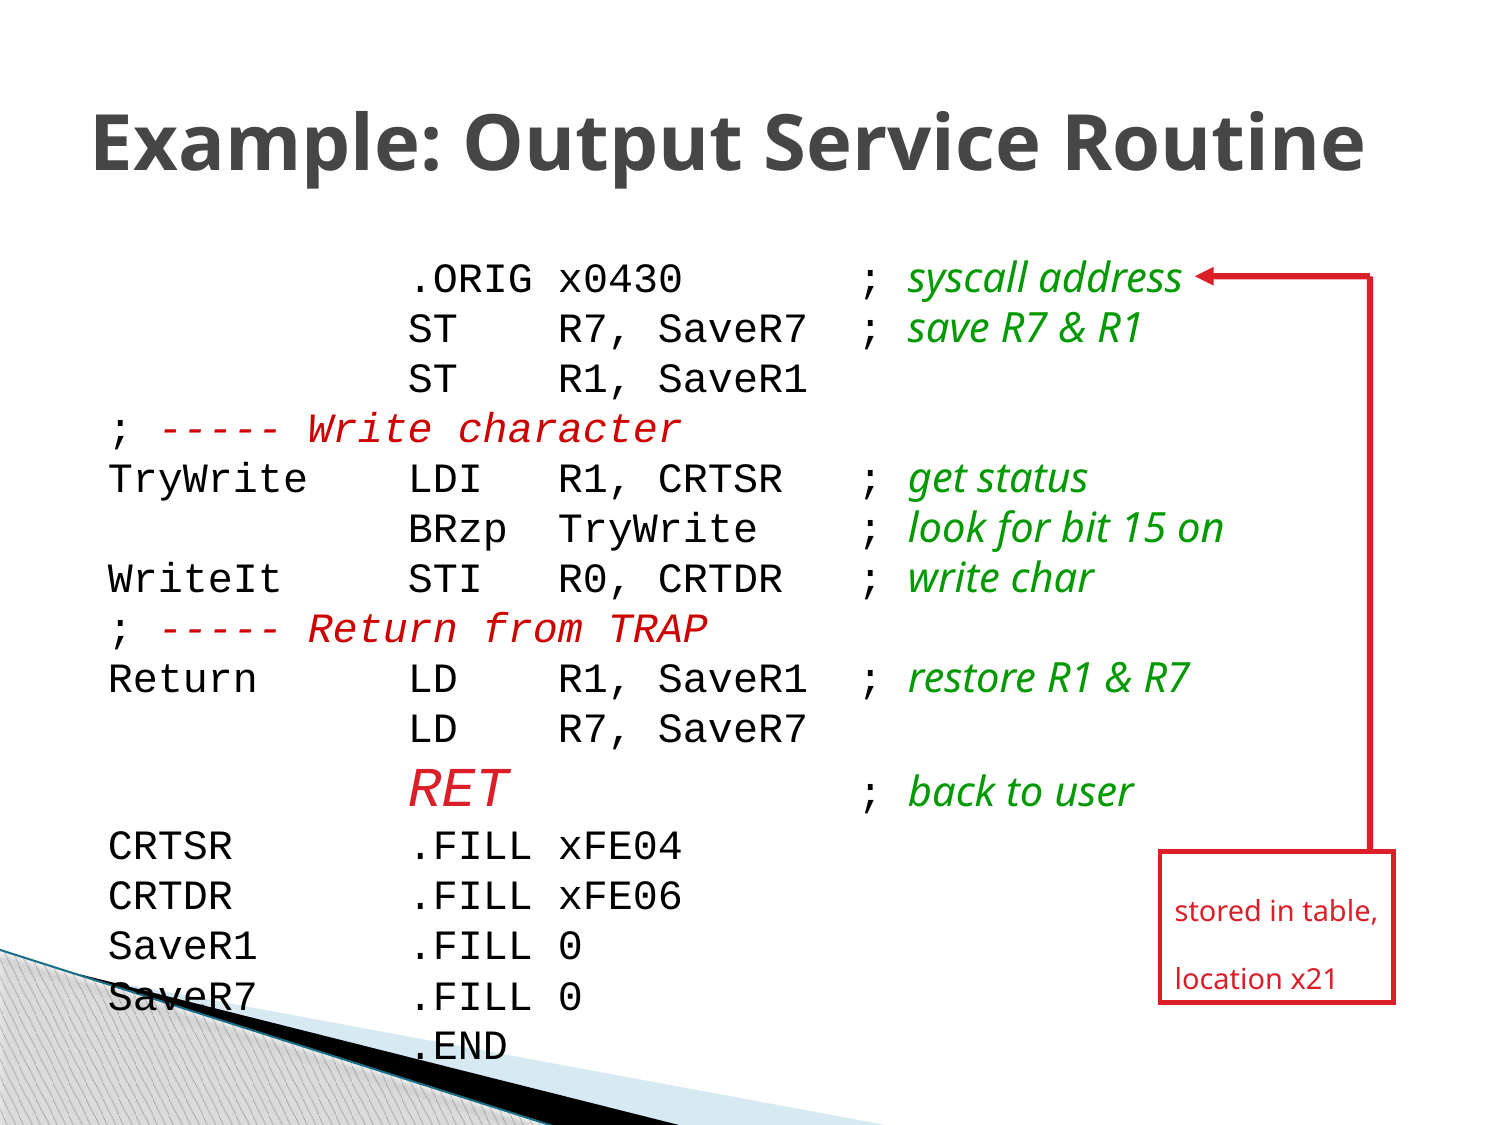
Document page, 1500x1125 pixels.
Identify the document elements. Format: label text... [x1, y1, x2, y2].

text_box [1094, 275, 1459, 988]
list .ORIG x0430 ; syscall address ST R7, SaveR7 ; save R7 & R1 ST R1, SaveR1 ; ----- Write character TryWrite LDI R1, CRTSR ; get status BRzp TryWrite ; look for bit 15 on WriteIt STI R0, CRTDR ; write char ; ----- Return from TRAP Return LD R1, SaveR1 ; restore R1 & R7 LD R7, SaveR7 RET ; back to user CRTSR .FILL xFE04 CRTDR .FILL xFE06 SaveR1 .FILL 0 SaveR7 .FILL 0 .END [75, 242, 1425, 986]
title Example: Output Service Routine [75, 45, 1425, 233]
